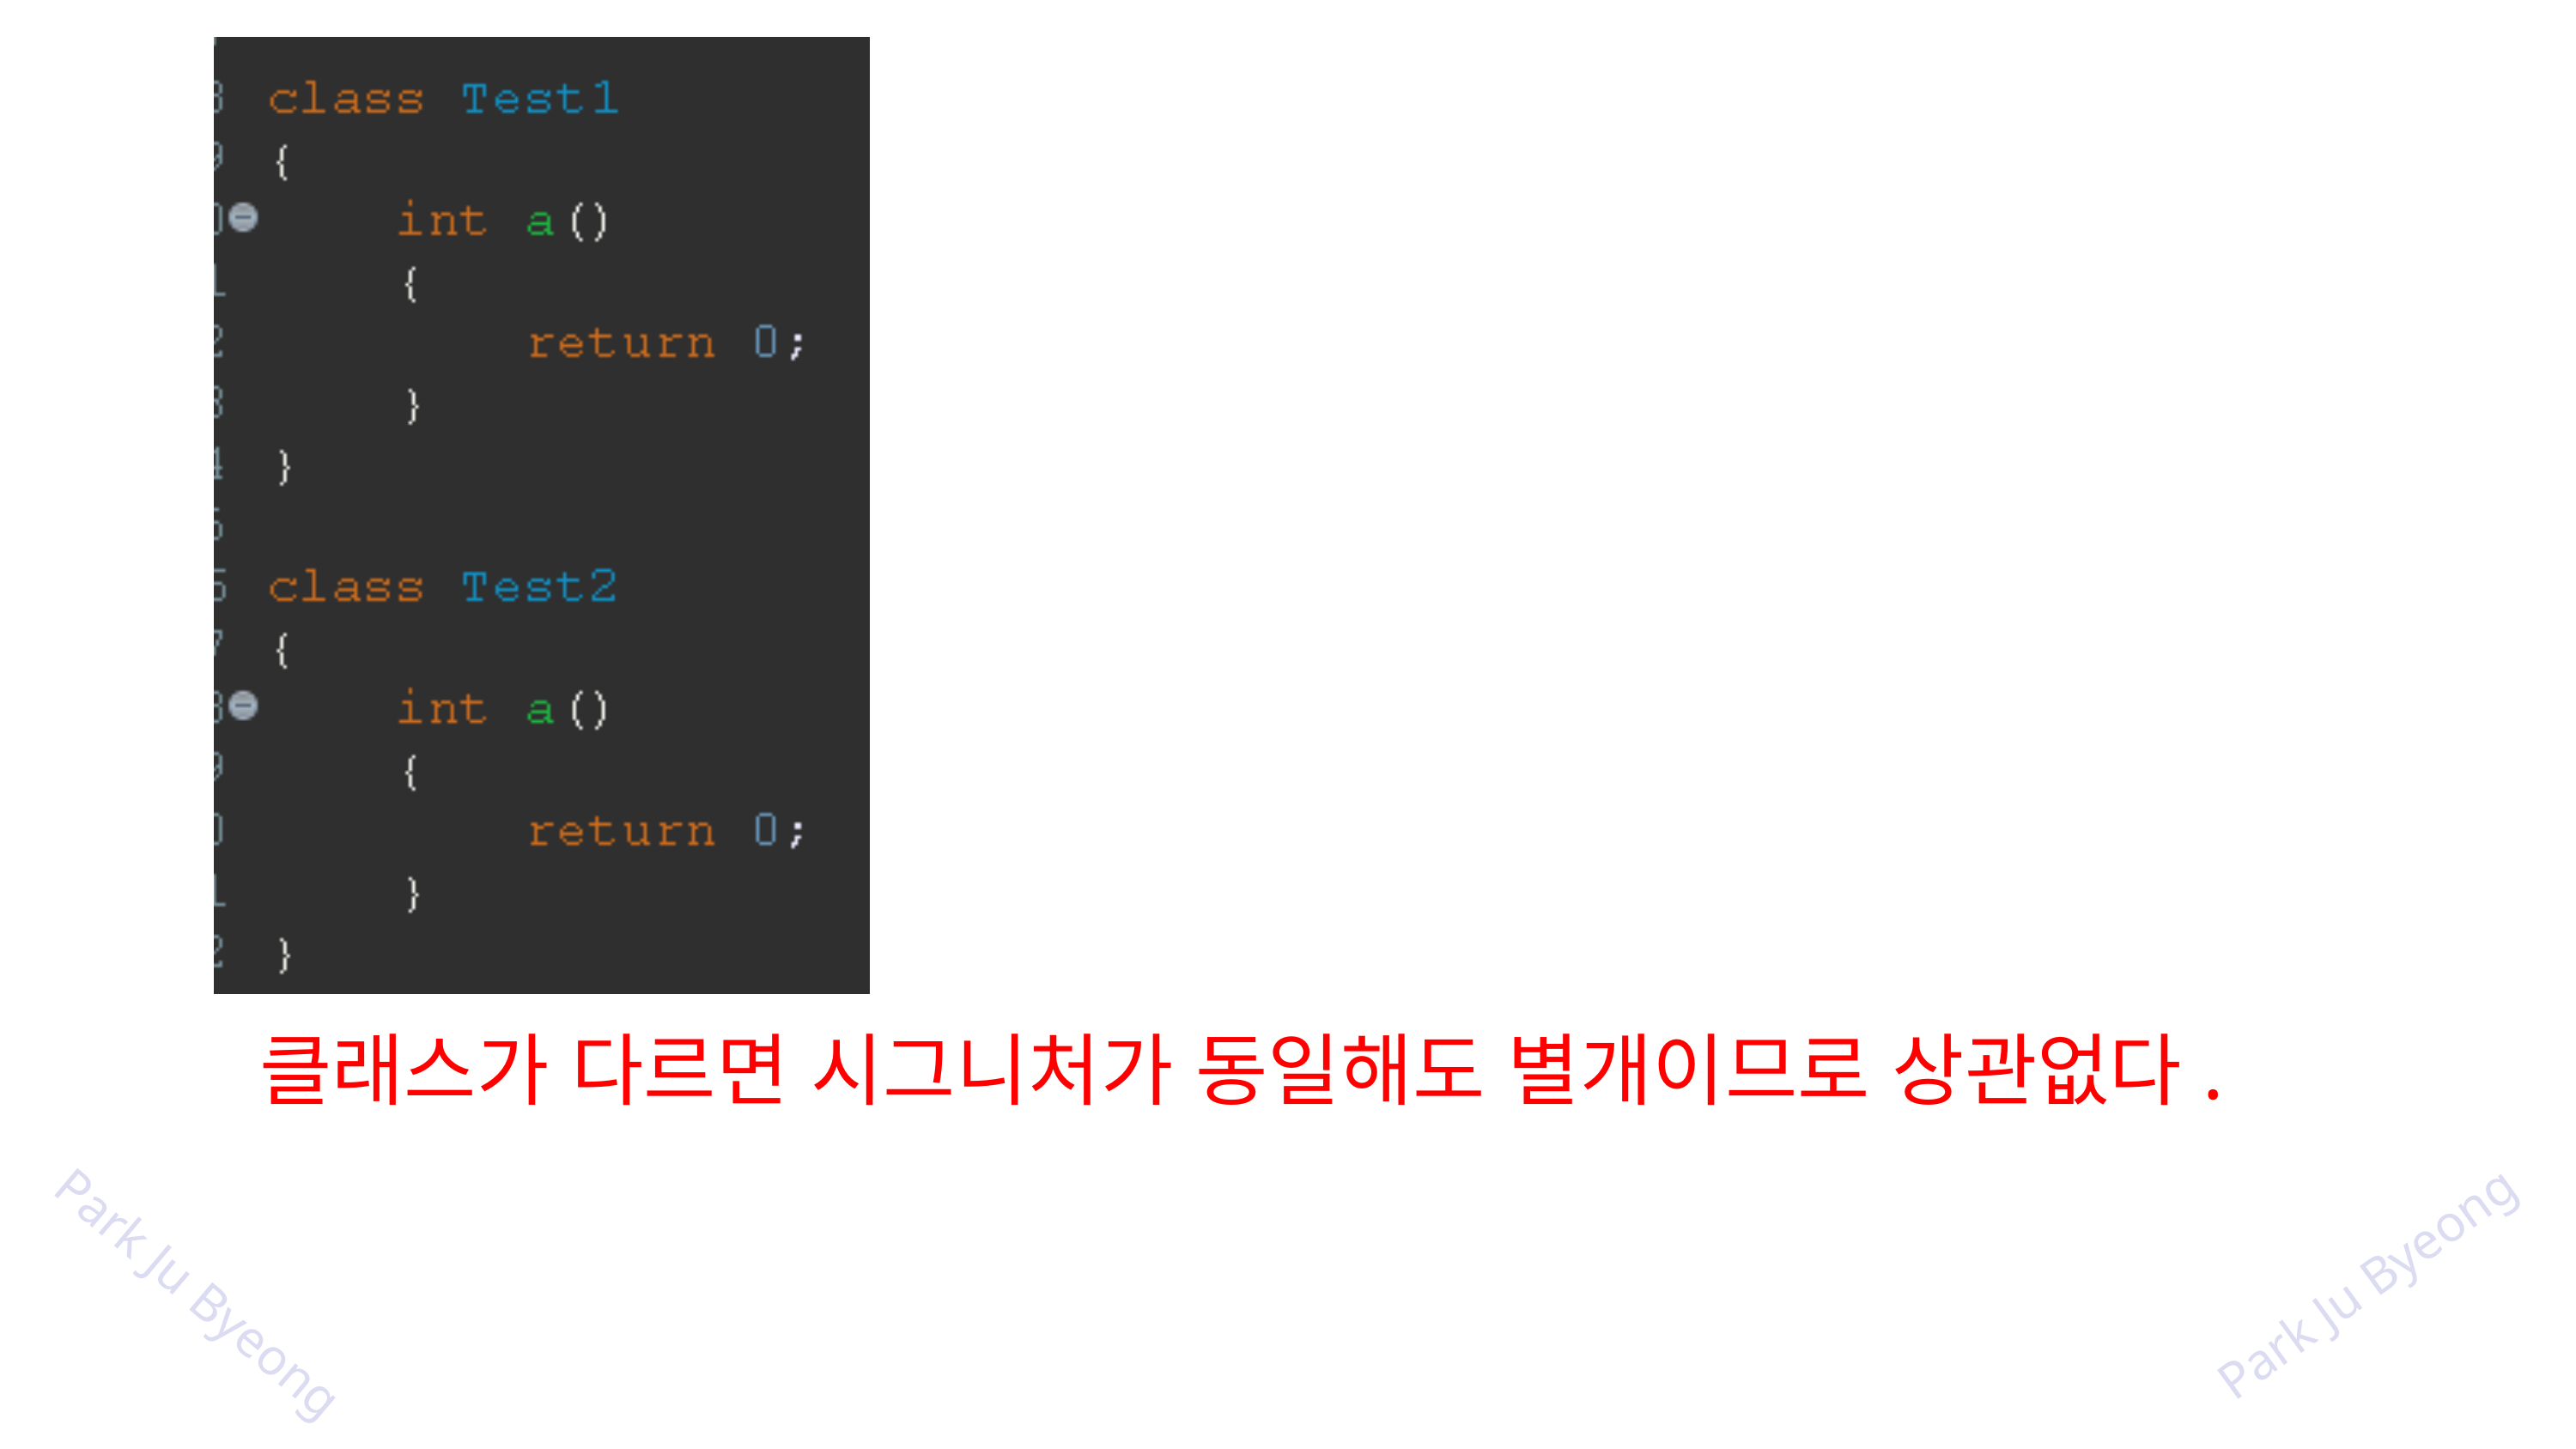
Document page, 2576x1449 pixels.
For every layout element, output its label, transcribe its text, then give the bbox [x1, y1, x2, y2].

picture [214, 37, 870, 994]
text_box 클래스가 다르면 시그니처가 동일해도 별개이므로 상관없다. [246, 1014, 2437, 1121]
